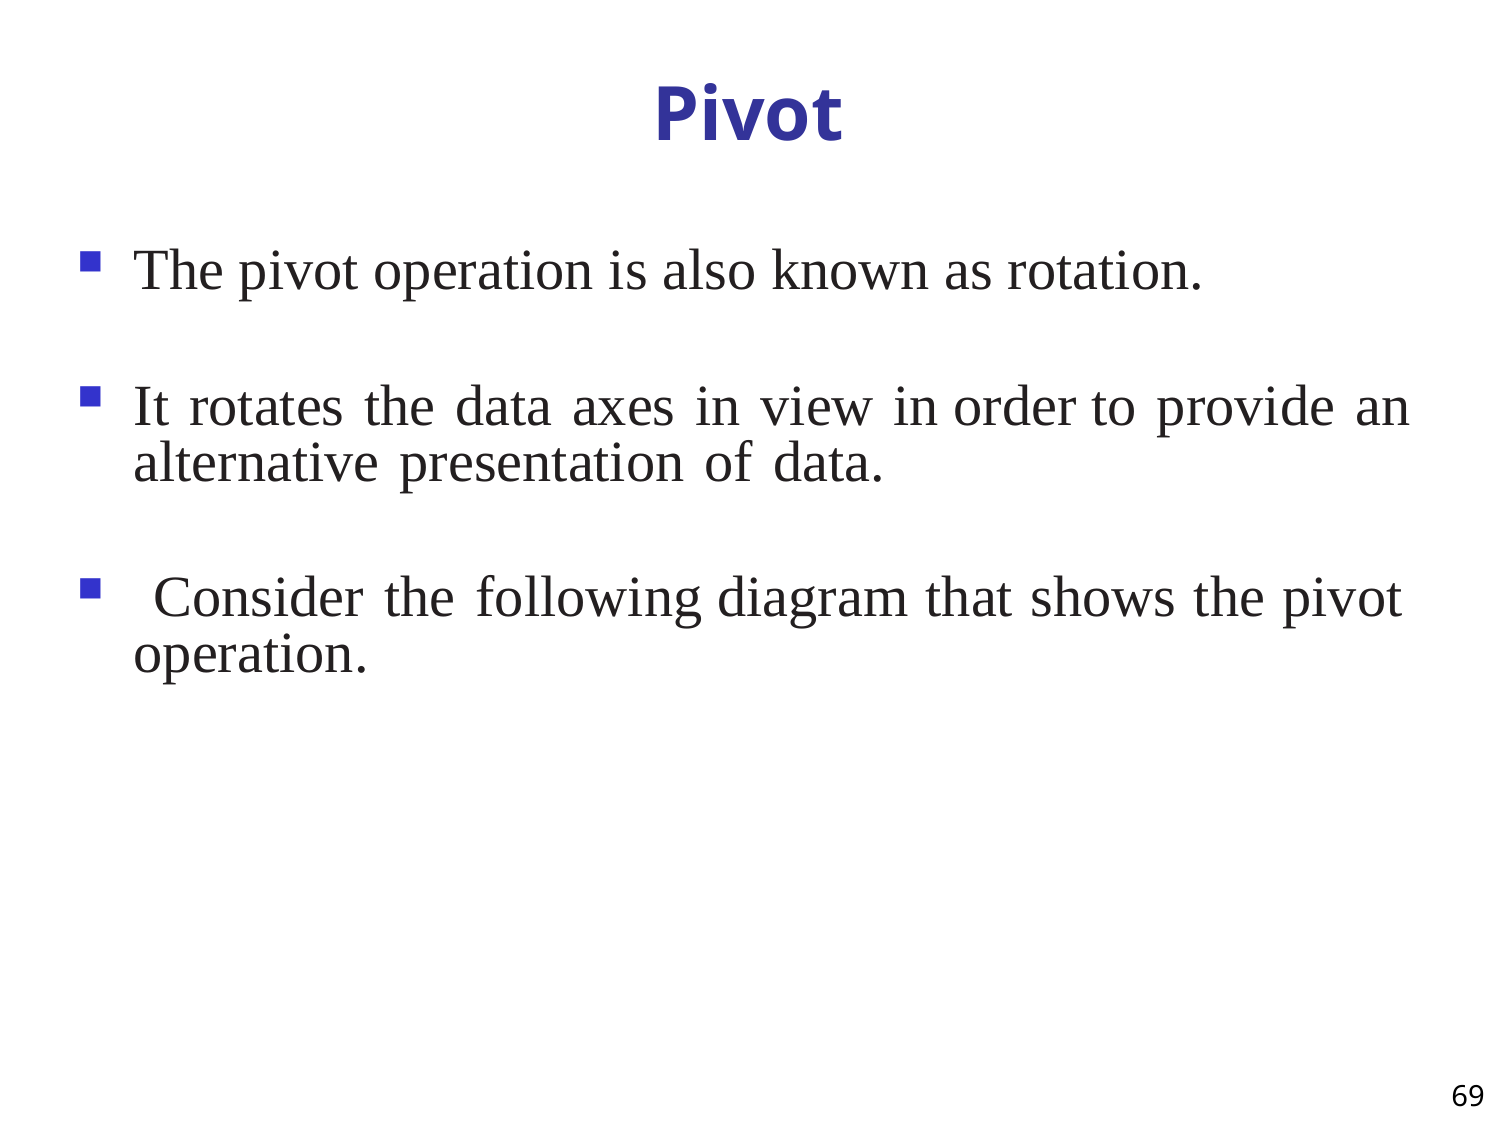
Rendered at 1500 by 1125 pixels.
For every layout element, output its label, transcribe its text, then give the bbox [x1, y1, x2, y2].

title Pivot [125, 37, 1391, 163]
list The pivot operation is also known as rotation. It rotates the data axes in view in order to provide an alternative presentation of data. Consider the following diagram that shows the pivot operation. [62, 237, 1450, 1075]
slide_number 69 [1187, 1049, 1500, 1125]
